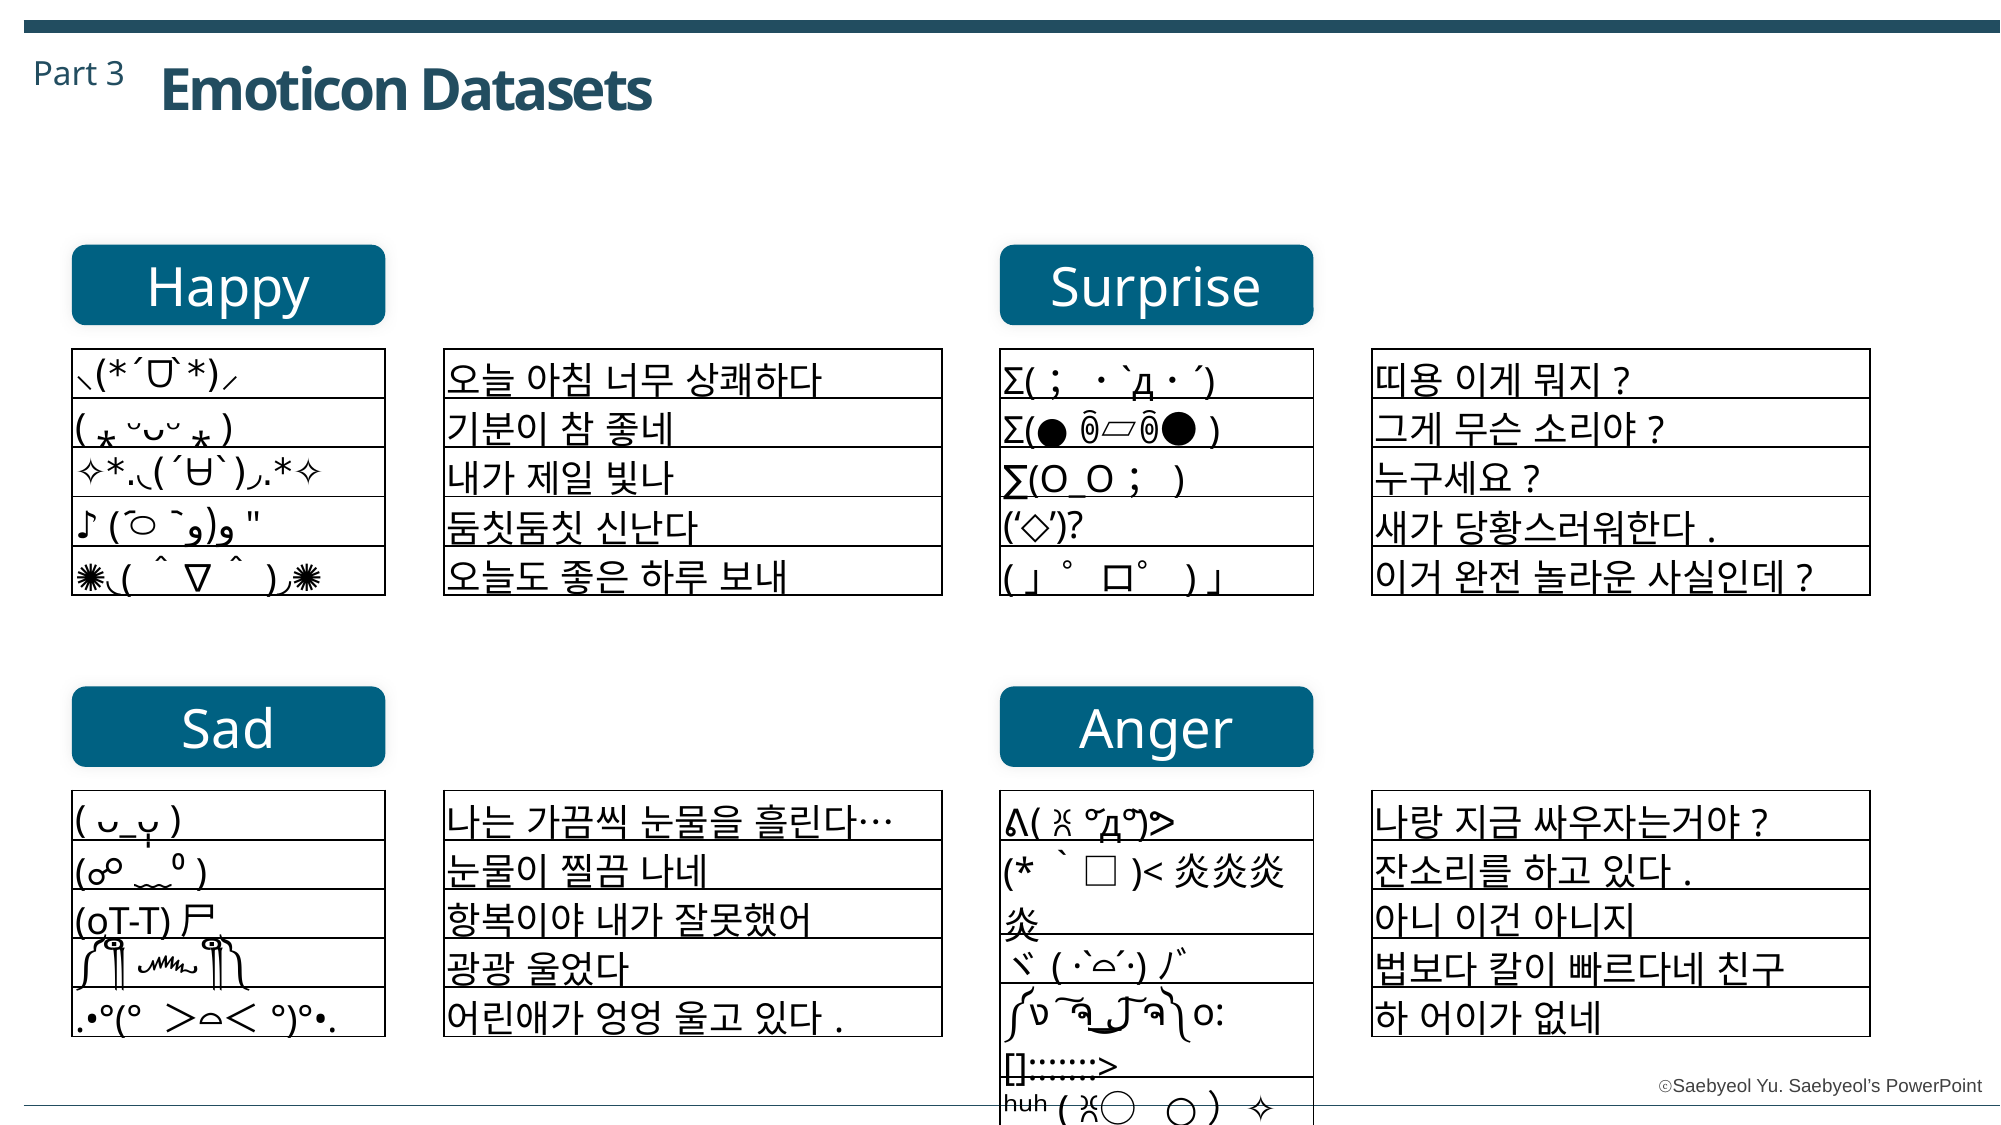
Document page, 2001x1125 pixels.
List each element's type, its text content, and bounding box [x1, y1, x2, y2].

table_cell ʰᵘʰ (ꐦ○_○）✧ [1001, 1106, 1313, 1125]
table_header 띠용 이게 뭐지? [1373, 350, 1869, 397]
table_cell (☍﹏⁰) [73, 841, 384, 888]
text_box Sad [70, 685, 387, 768]
text_box Part 3 [18, 44, 140, 100]
table_cell (*｀□)<炎炎炎炎 [1001, 841, 1313, 933]
table_cell 항복이야 내가 잘못했어 [445, 890, 941, 937]
table_cell 기분이 참 좋네 [445, 399, 941, 446]
table_cell 어린애가 엉엉 울고 있다. [445, 988, 941, 1036]
table_header 나는 가끔씩 눈물을 흘린다… [445, 791, 941, 839]
table_header 나랑 지금 싸우자는거야? [1373, 791, 1869, 839]
table_header ᕕ(ꐦ°᷄д°᷅)ᕗ [1001, 791, 1313, 839]
table_cell ༼ง ͠ຈ ͟ل͜ ͠ຈ༽o:[]:::::::> [1001, 984, 1313, 1076]
table_cell 광광 울었다 [445, 939, 941, 986]
table_cell 눈물이 찔끔 나네 [445, 841, 941, 888]
table_cell ✧*.◟(ˊᗨˋ)◞.*✧ [73, 448, 384, 496]
table_cell ∑(O_O；) [1001, 448, 1313, 496]
table_cell 새가 당황스러워한다. [1373, 497, 1869, 545]
table_cell 누구세요? [1373, 448, 1869, 496]
table_cell (oT-T)尸 [73, 890, 384, 937]
table_header ( ᴗ_ᴗ̩̩ ) [73, 791, 384, 839]
table_cell ✺◟(＾∇＾)◞✺ [73, 547, 384, 594]
table_cell 아니 이건 아니지 [1373, 890, 1869, 937]
table_cell (‘◇’)? [1001, 497, 1313, 545]
text_box Emoticon Datasets [144, 44, 669, 130]
table_cell ヾ( ·`⌓´·)ﾉﾞ [1001, 935, 1313, 982]
table_cell ʰᵘʰ (ꐦ○_○）✧ [1001, 1078, 1313, 1105]
table_header Σ(； ･`д･´) [1001, 350, 1313, 397]
table_cell ༼ ༎ຶ ෴ ༎ຶ༽ [73, 939, 384, 986]
table_cell ♪ ( ᷇࿀ ᷆ و(و " [73, 497, 384, 545]
text_box Happy [70, 243, 387, 327]
table_cell 이거 완전 놀라운 사실인데? [1373, 547, 1869, 594]
table_cell 법보다 칼이 빠르다네 친구 [1373, 939, 1869, 986]
table_cell .•°(° ＞⌓＜°)°•. [73, 988, 384, 1036]
table_cell (」゜ロ゜)」 [1001, 547, 1313, 594]
table_cell Σ(●ꉺ▱ꉺ●) [1001, 399, 1313, 446]
text_box Surprise [998, 243, 1315, 327]
table_cell 둠칫둠칫 신난다 [445, 497, 941, 545]
table_header 오늘 아침 너무 상쾌하다 [445, 350, 941, 397]
text_box Anger [998, 685, 1315, 768]
table_cell ( ⁎ ᵕᴗᵕ ⁎ ) [73, 399, 384, 446]
table_header ⸜(*ˊᗜˋ*)⸝ [73, 350, 384, 397]
table_cell 오늘도 좋은 하루 보내 [445, 547, 941, 594]
table_cell 그게 무슨 소리야? [1373, 399, 1869, 446]
table_cell 잔소리를 하고 있다. [1373, 841, 1869, 888]
table_cell 하 어이가 없네 [1373, 988, 1869, 1036]
table_cell 내가 제일 빛나 [445, 448, 941, 496]
